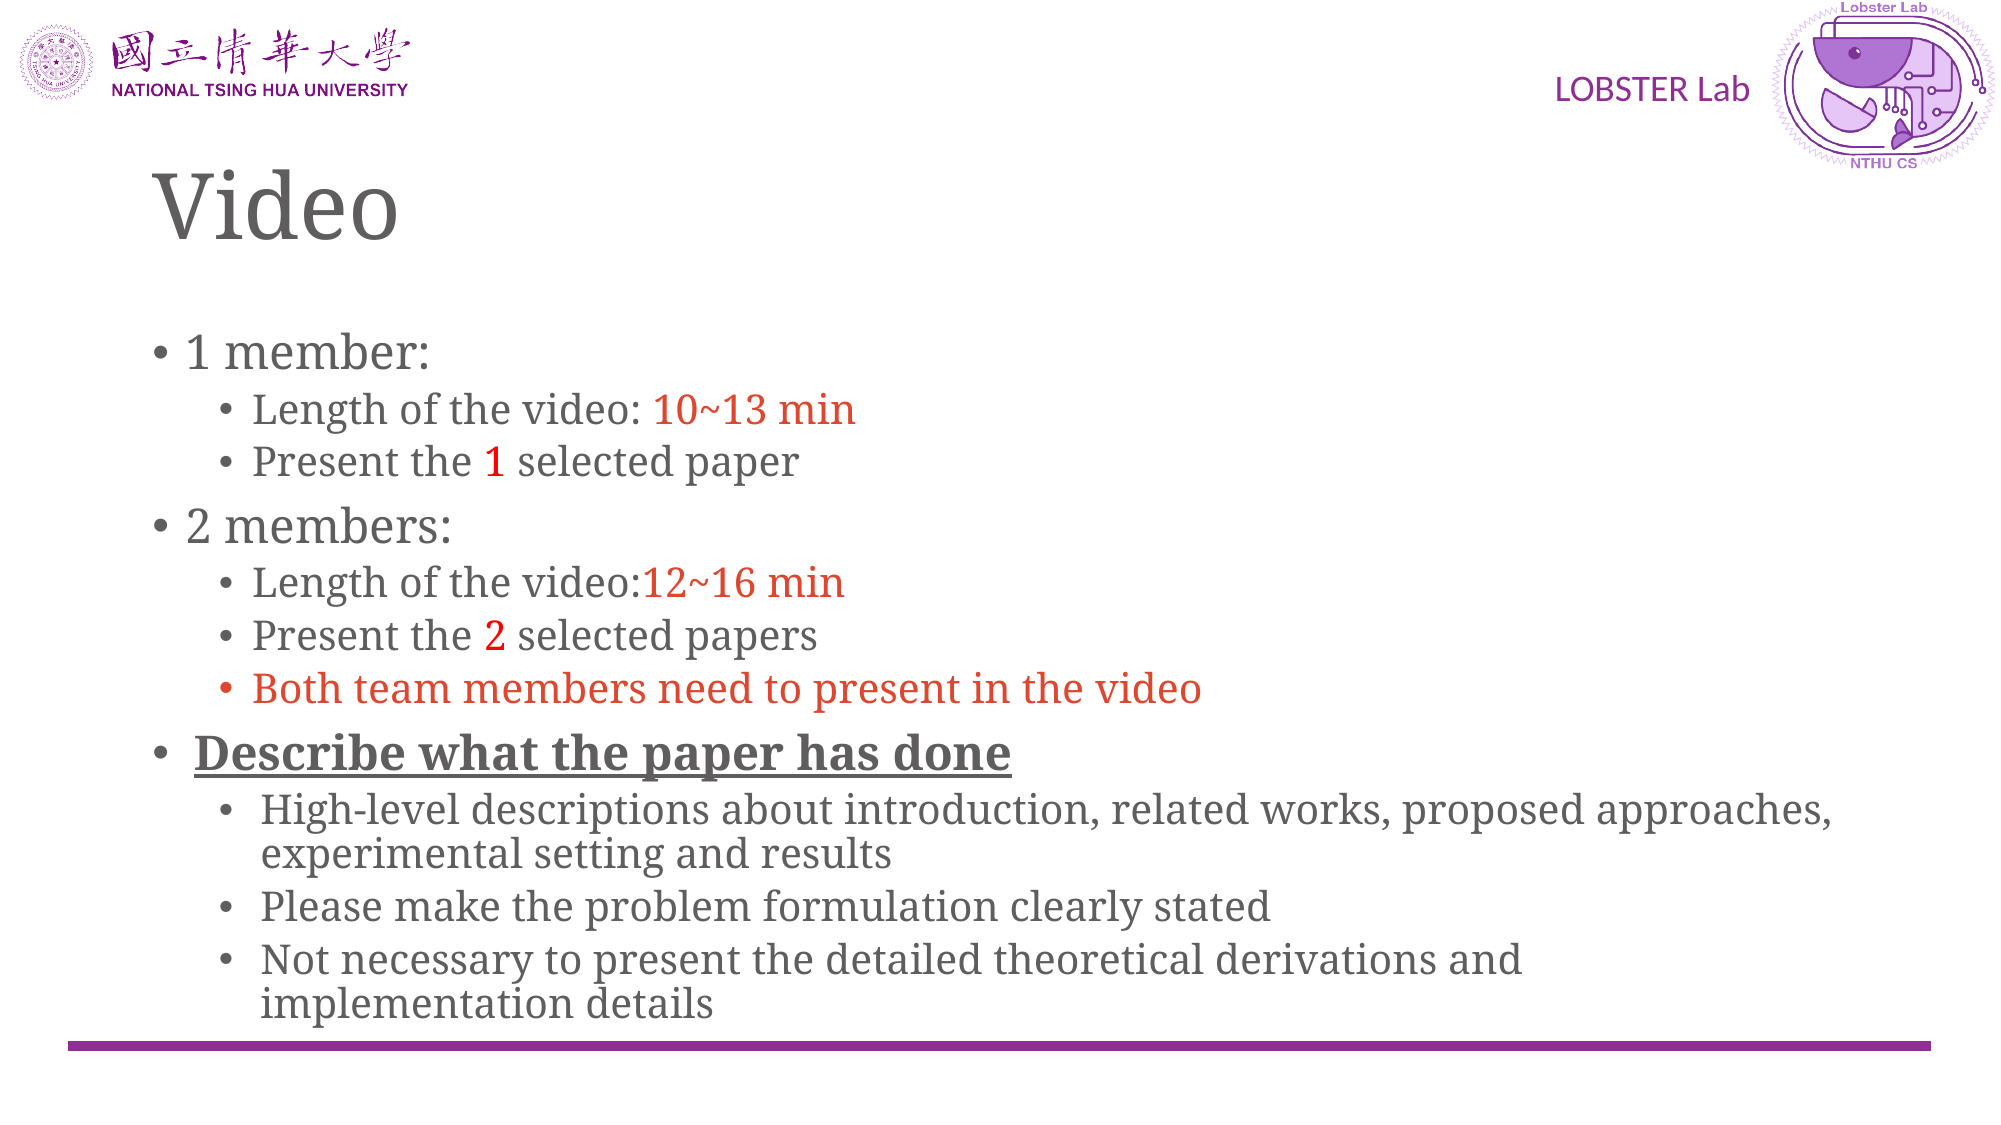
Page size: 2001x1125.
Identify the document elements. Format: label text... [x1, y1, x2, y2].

picture [1767, 0, 2000, 173]
list 1 member: Length of the video: 10~13 min Present the 1 selected paper 2 members: Length of the video:12~16 min Present the 2 selected papers Both team members need to present in the video Describe what the paper has done High-level descriptions about introduction, related works, proposed approaches, experimental setting and results Please make the problem formulation clearly stated Not necessary to present the detailed theoretical derivations and implementation details [137, 321, 1863, 1036]
title Video [137, 101, 1863, 319]
picture [19, 24, 410, 100]
